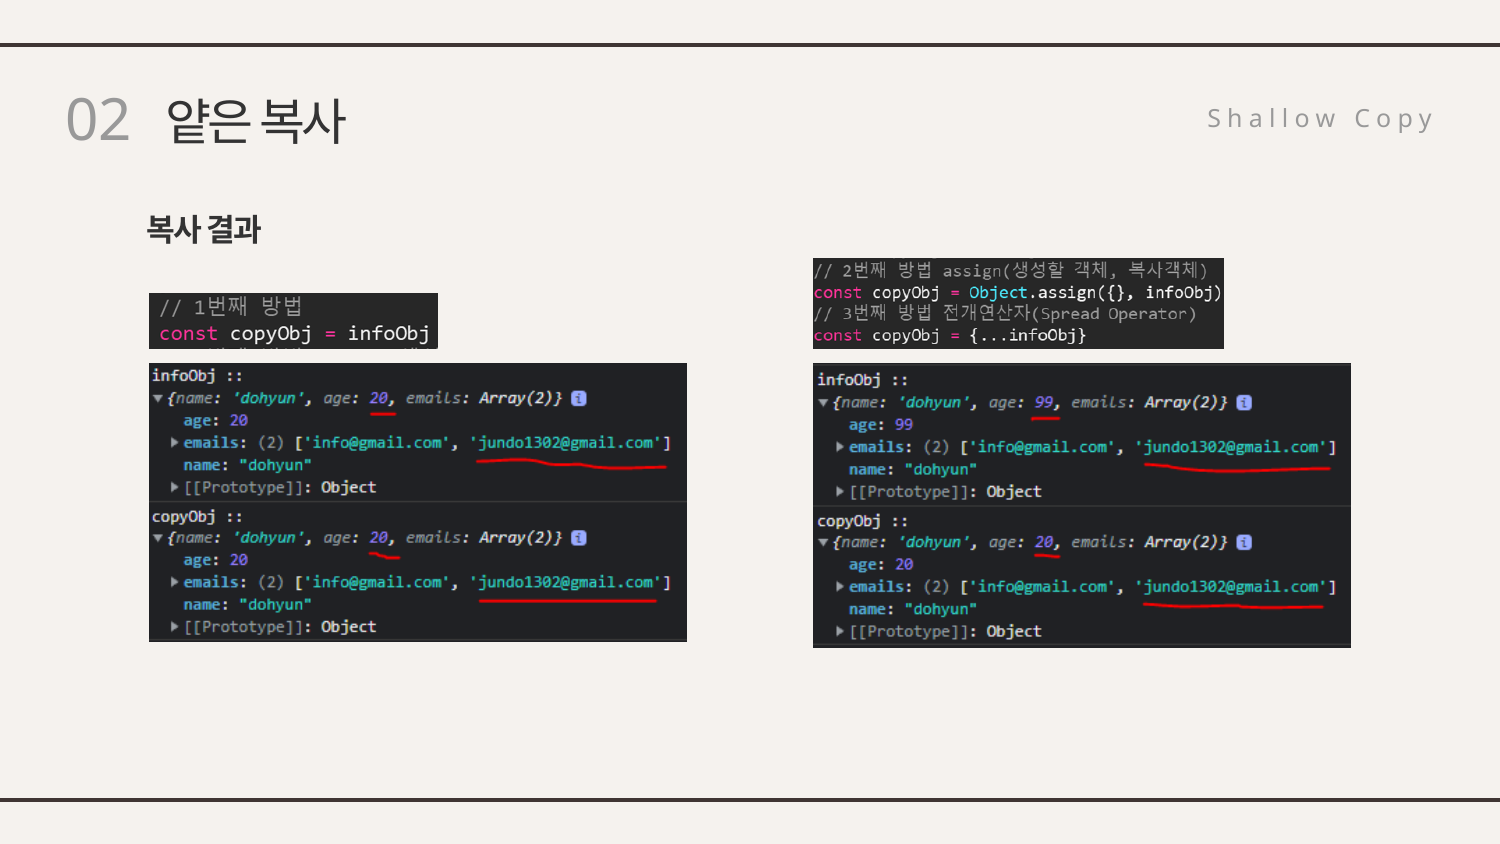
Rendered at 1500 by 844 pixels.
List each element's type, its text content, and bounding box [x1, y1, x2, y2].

picture [148, 362, 688, 643]
picture [148, 292, 439, 350]
subtitle Shallow Copy [1176, 84, 1448, 150]
picture [812, 258, 1224, 350]
text_box 복사 결과 [132, 183, 543, 255]
text_box 02 [50, 79, 152, 155]
picture [812, 362, 1351, 648]
text_box 얕은 복사 [151, 83, 381, 159]
